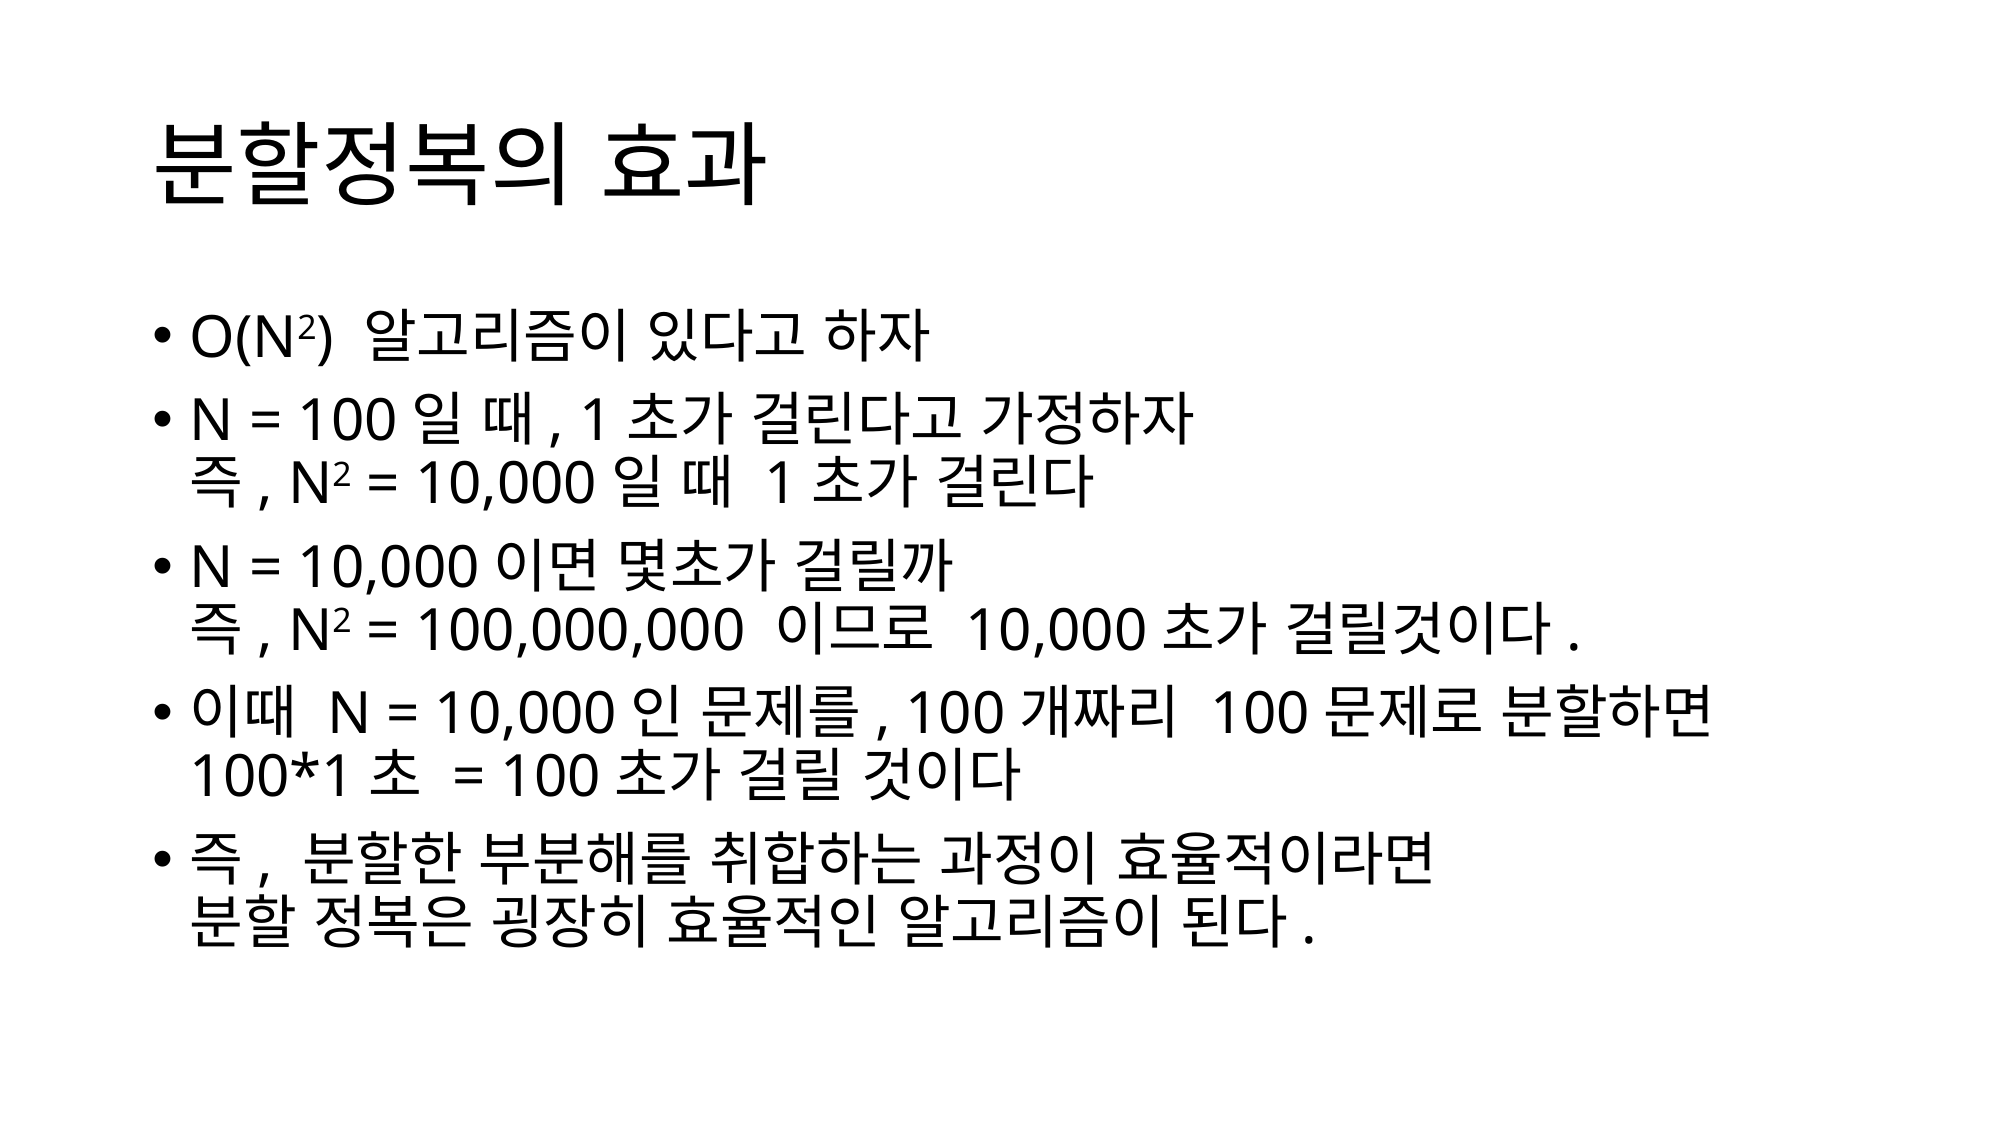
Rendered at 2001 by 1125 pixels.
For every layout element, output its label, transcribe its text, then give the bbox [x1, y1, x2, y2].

title 분할정복의 효과 [137, 59, 1863, 278]
list O(N2) 알고리즘이 있다고 하자 N = 100일 때, 1초가 걸린다고 가정하자 즉, N2 = 10,000일 때 1초가 걸린다 N = 10,000이면 몇초가 걸릴까 즉, N2 = 100,000,000 이므로 10,000초가 걸릴것이다. 이때 N = 10,000인 문제를, 100개짜리 100문제로 분할하면 100*1초 = 100초가 걸릴 것이다 즉, 분할한 부분해를 취합하는 과정이 효율적이라면 분할 정복은 굉장히 효율적인 알고리즘이 된다. [137, 299, 1863, 1014]
